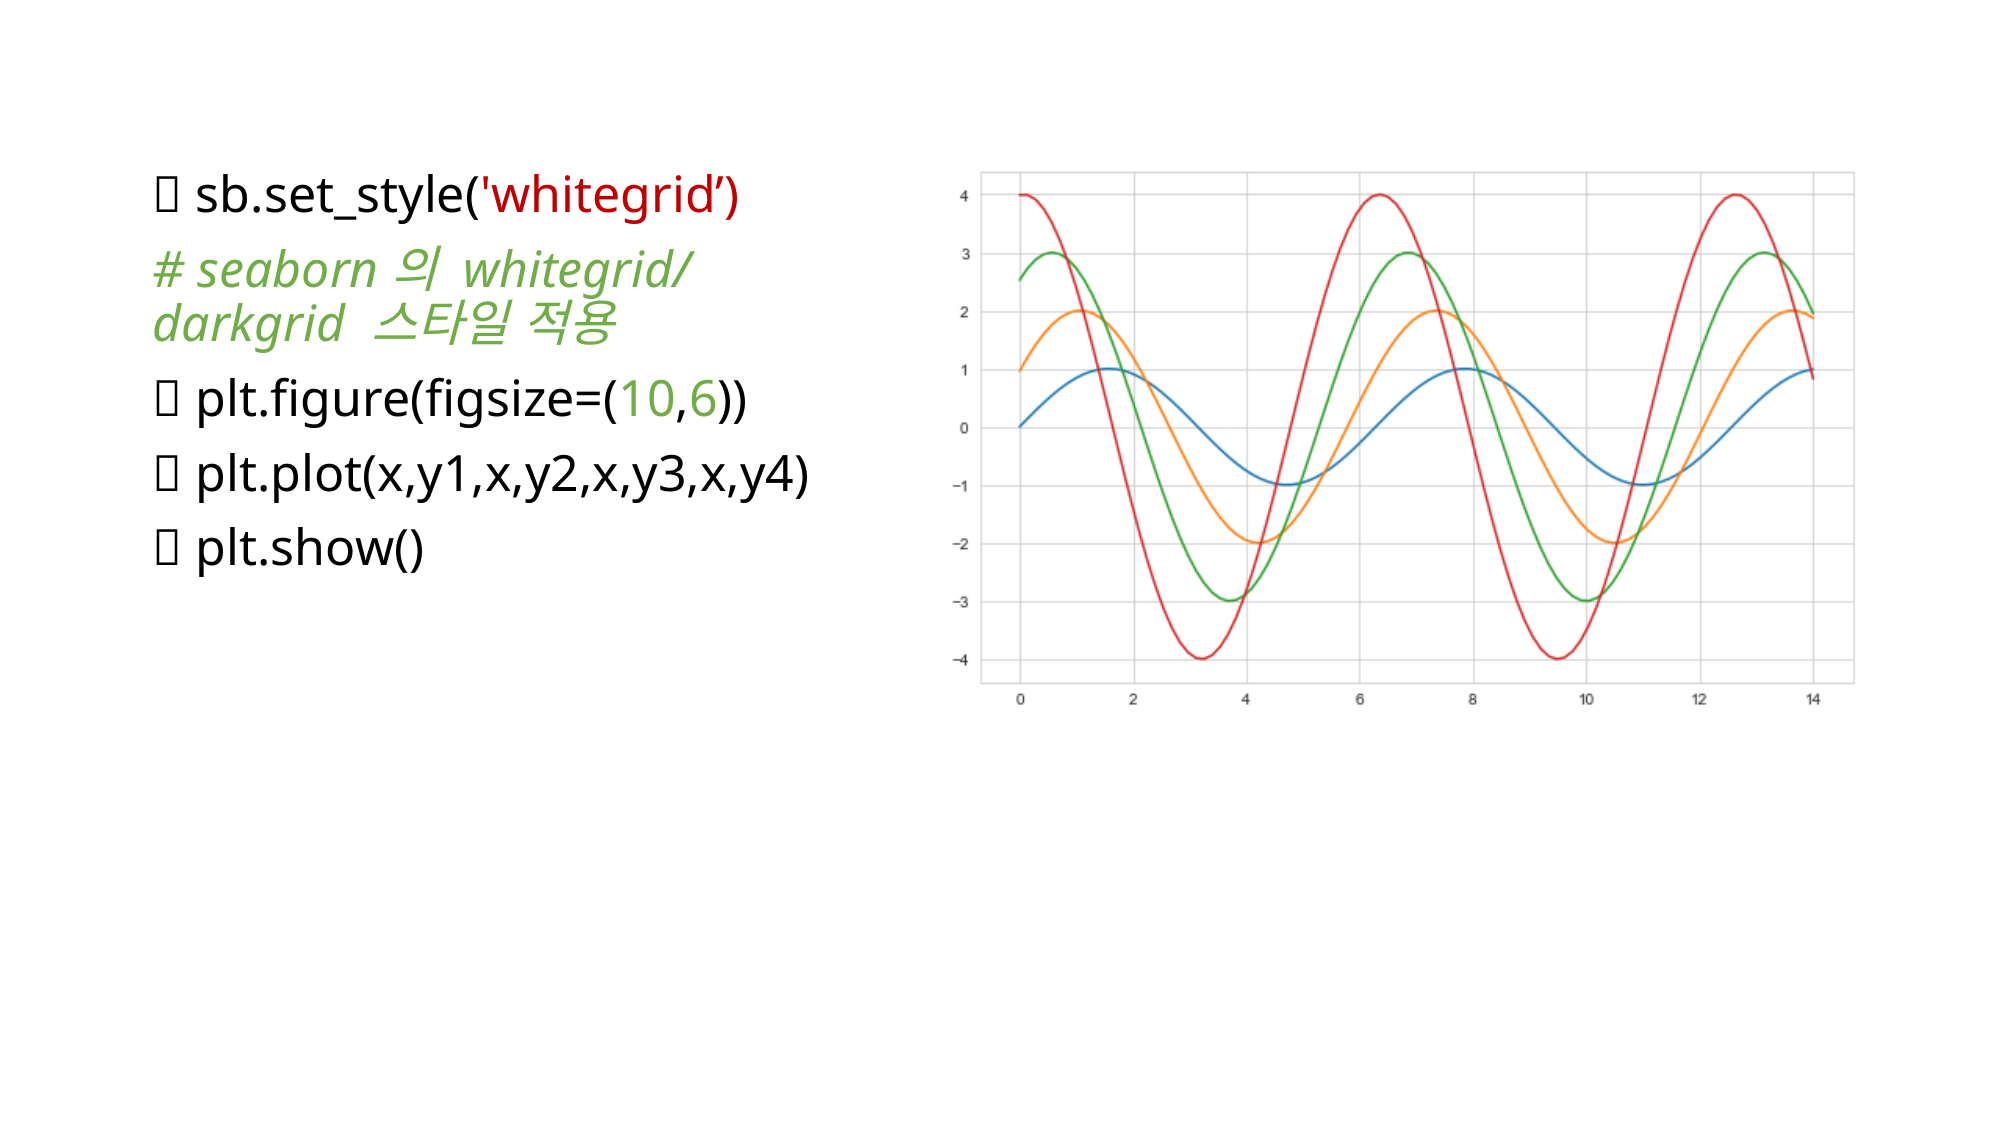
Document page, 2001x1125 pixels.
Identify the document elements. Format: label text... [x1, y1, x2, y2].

picture [940, 161, 1863, 719]
list  sb.set_style('whitegrid’) # seaborn의 whitegrid/darkgrid 스타일 적용  plt.figure(figsize=(10,6))  plt.plot(x,y1,x,y2,x,y3,x,y4)  plt.show() [137, 161, 898, 963]
